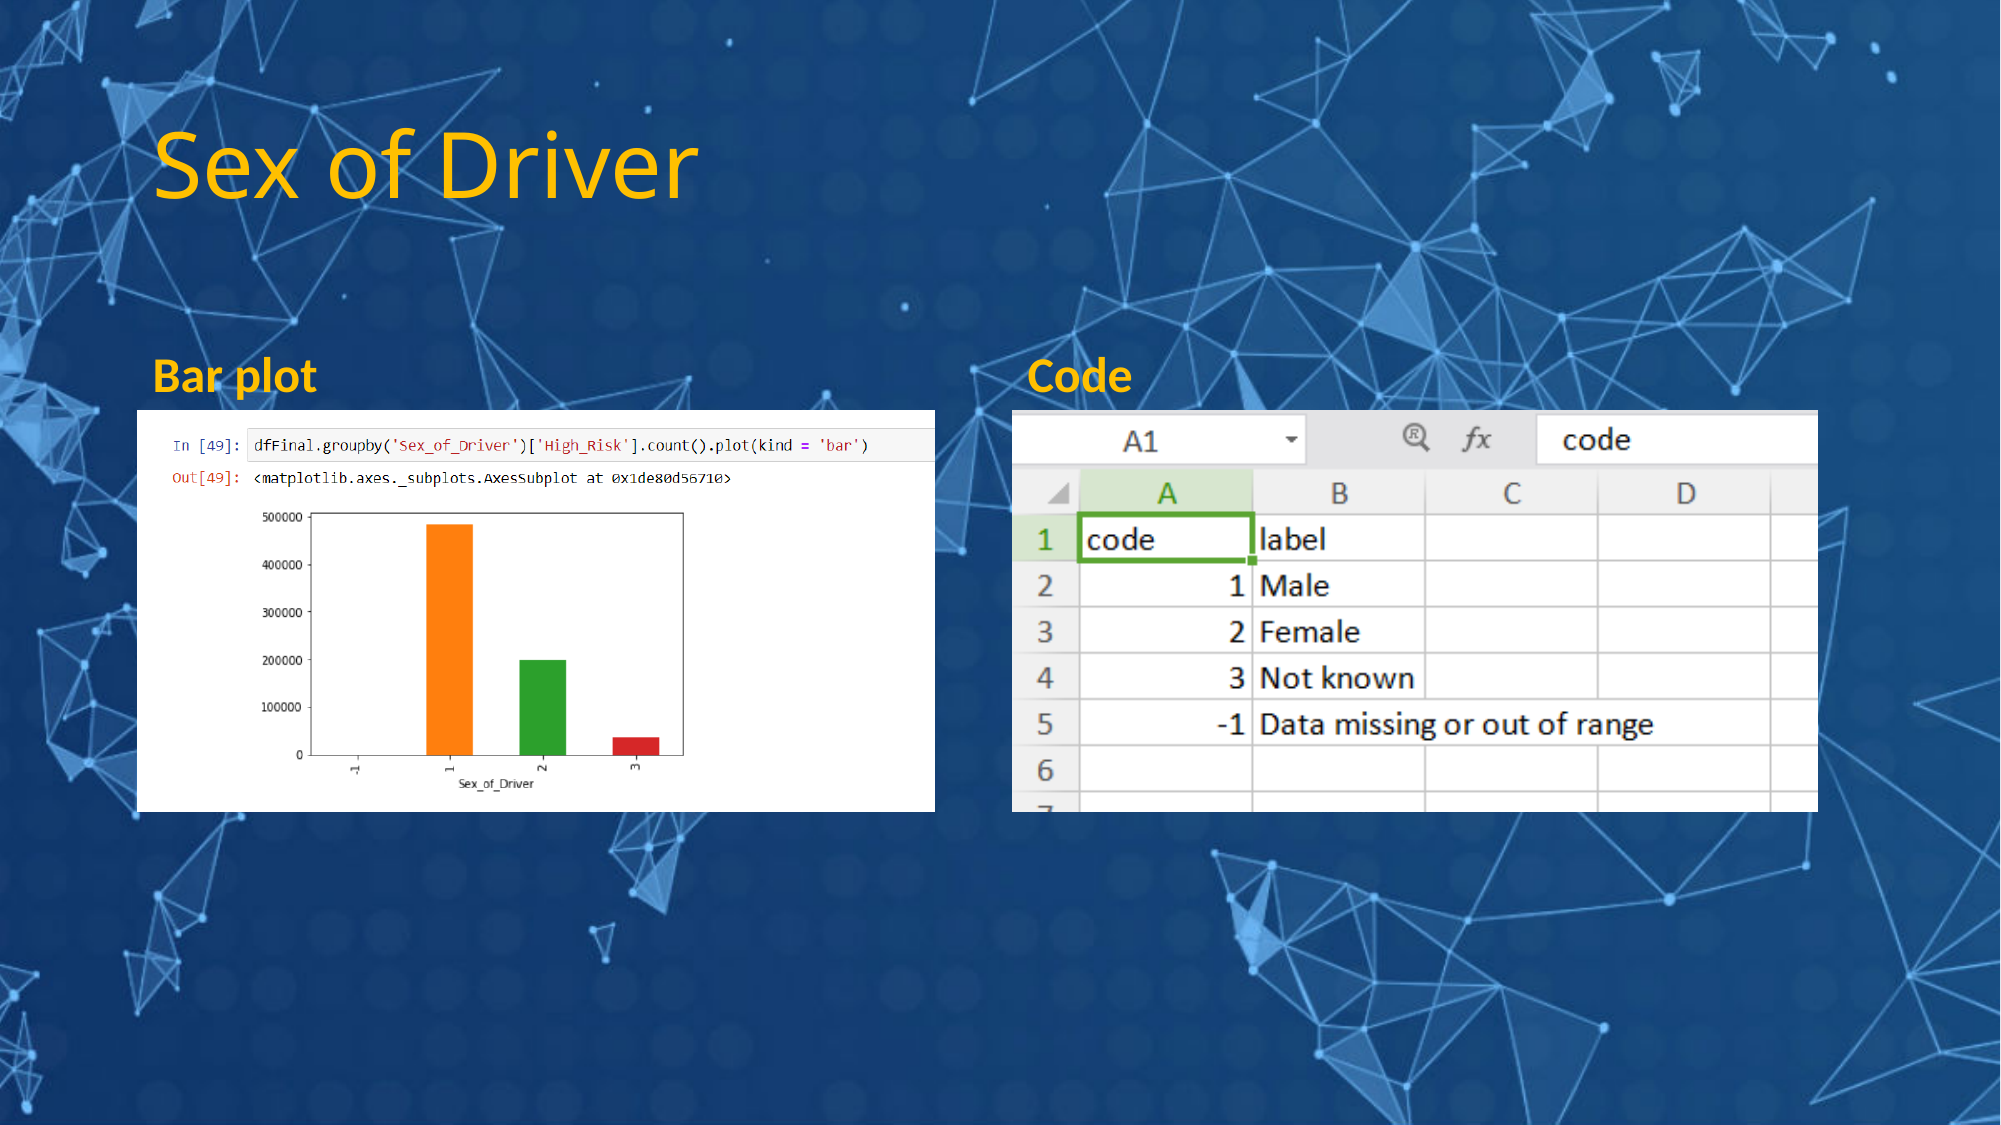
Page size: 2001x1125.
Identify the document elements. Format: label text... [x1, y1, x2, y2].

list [1012, 410, 1818, 812]
picture [0, 0, 2001, 1125]
title Sex of Driver [137, 59, 1863, 278]
list Code [1012, 275, 1863, 411]
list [137, 410, 935, 812]
list Bar plot [137, 275, 984, 411]
